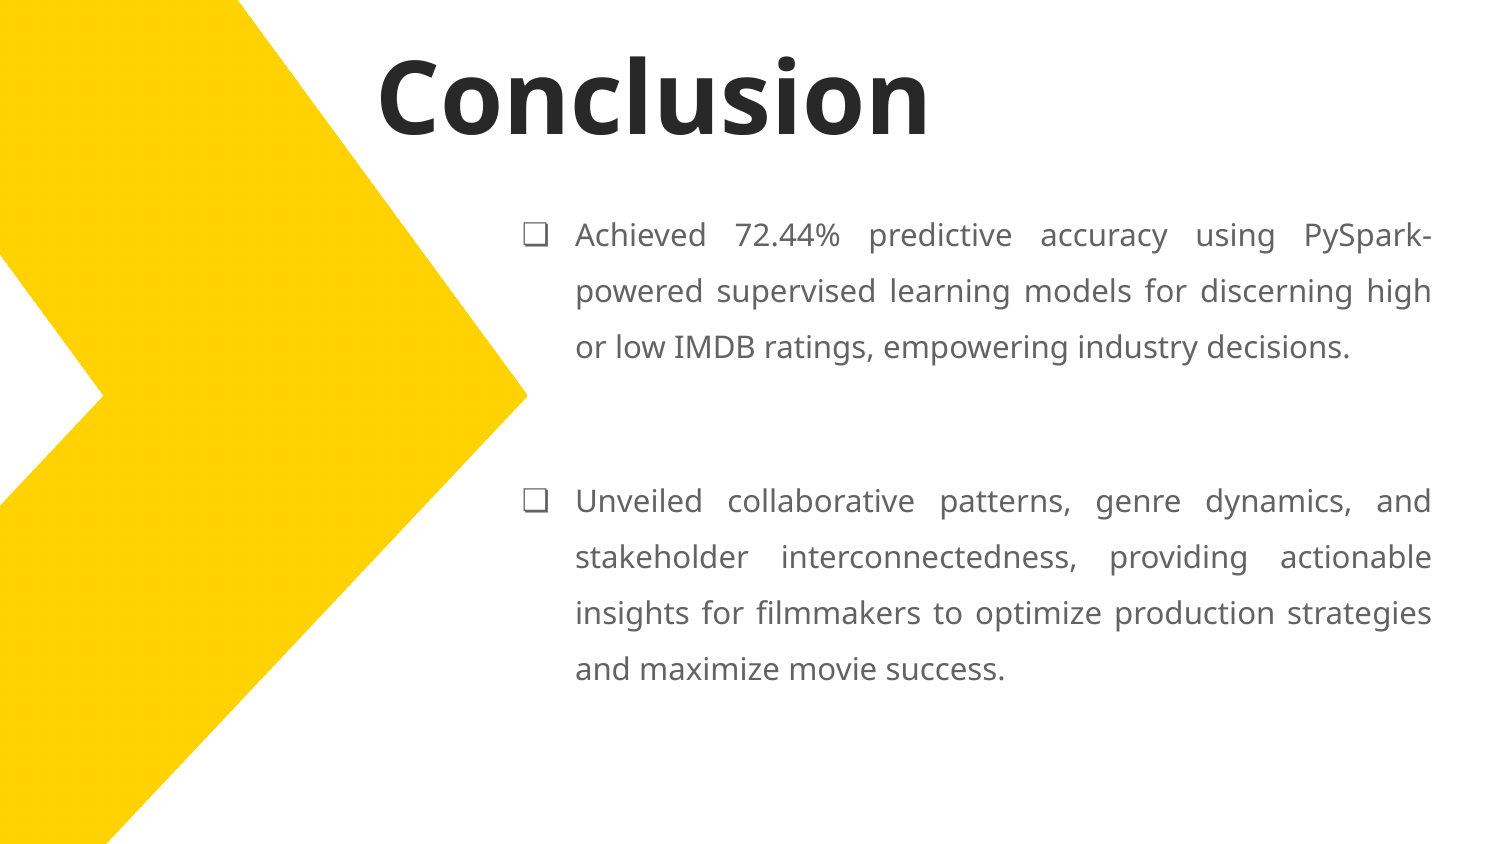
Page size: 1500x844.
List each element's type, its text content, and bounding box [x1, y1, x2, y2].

picture [0, 0, 528, 844]
subtitle Achieved 72.44% predictive accuracy using PySpark-powered supervised learning models for discerning high or low IMDB ratings, empowering industry decisions. Unveiled collaborative patterns, genre dynamics, and stakeholder interconnectedness, providing actionable insights for filmmakers to optimize production strategies and maximize movie success. [500, 196, 1434, 743]
title Conclusion [375, 40, 1273, 155]
